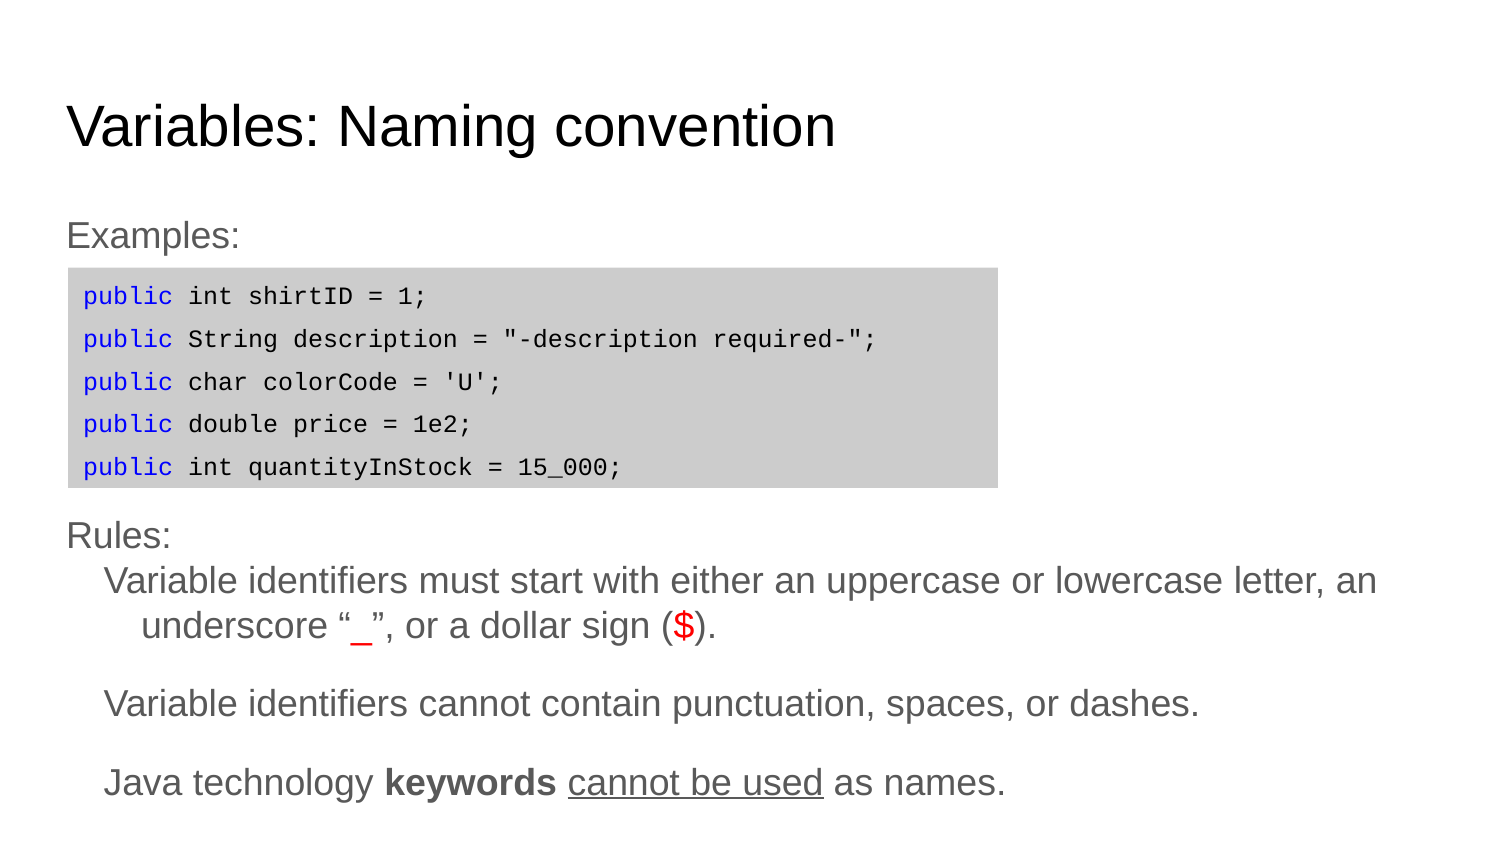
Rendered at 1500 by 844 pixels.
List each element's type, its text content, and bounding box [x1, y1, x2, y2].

list Examples: Rules: Variable identifiers must start with either an uppercase or lowercase letter, an underscore “_”, or a dollar sign ($). Variable identifiers cannot contain punctuation, spaces, or dashes. Java technology keywords cannot be used as names. [51, 189, 1449, 833]
title Variables: Naming convention [51, 72, 1449, 167]
text_box public int shirtID = 1; public String description = "-description required-"; public char colorCode = 'U'; public double price = 1e2; public int quantityInStock = 15_000; [68, 267, 998, 488]
